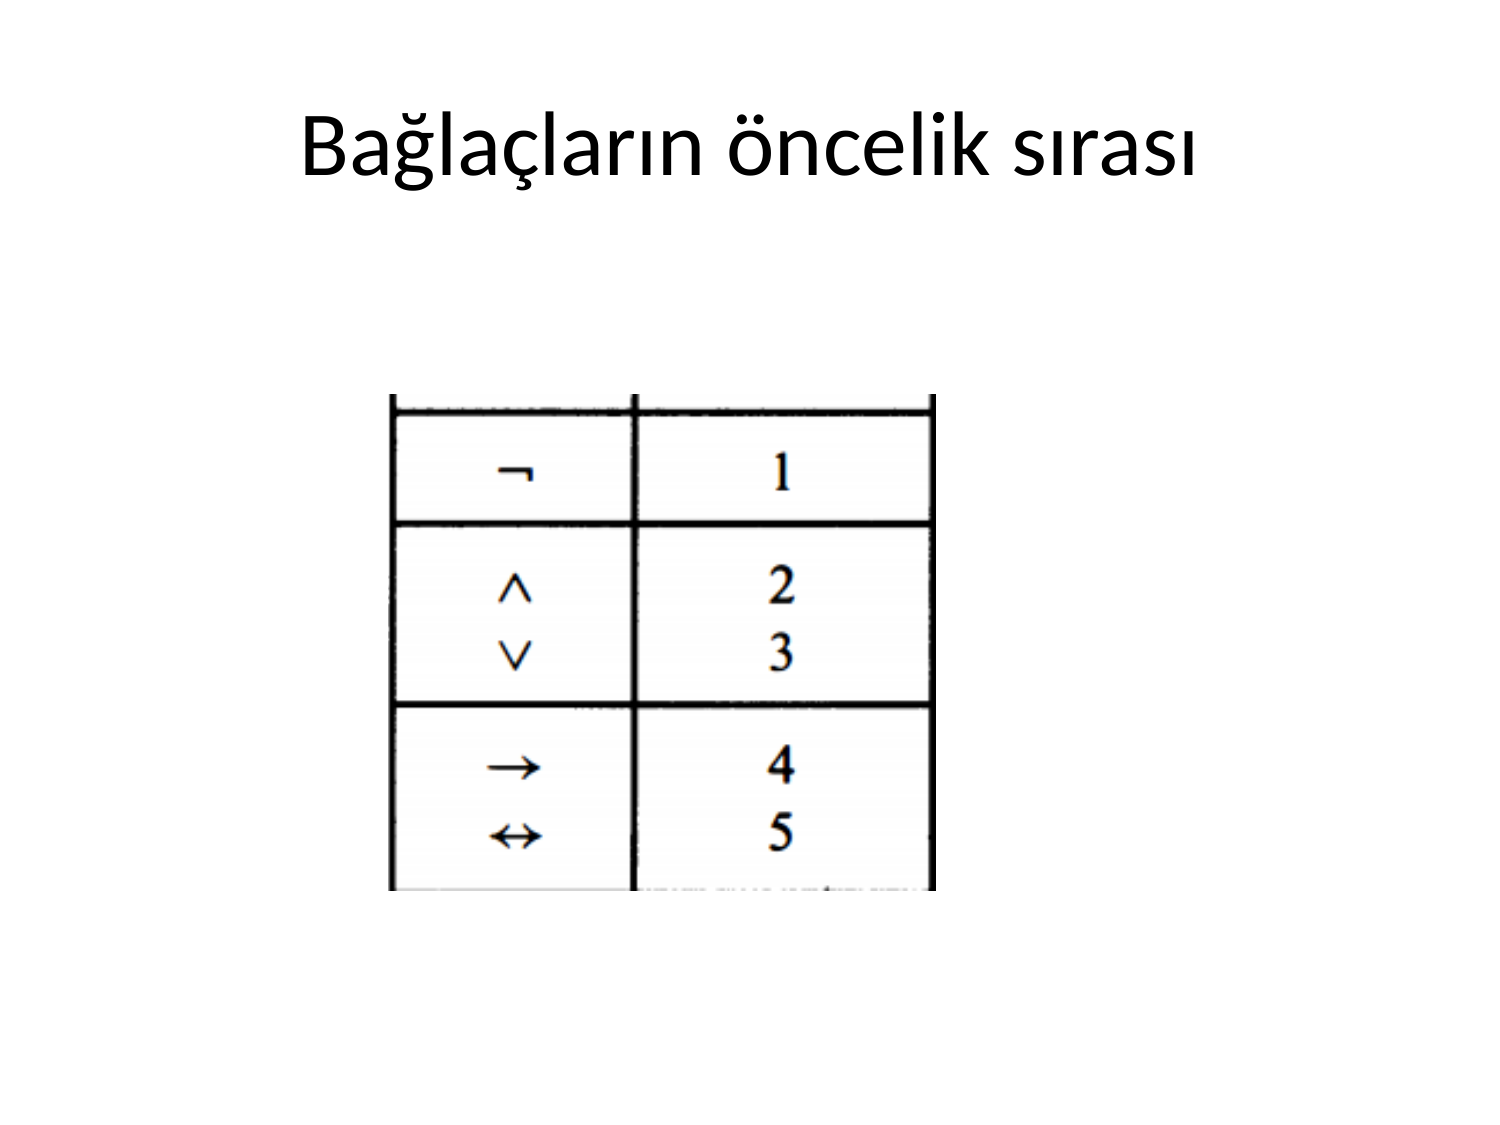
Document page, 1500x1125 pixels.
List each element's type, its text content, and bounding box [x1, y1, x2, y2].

title Bağlaçların öncelik sırası [75, 45, 1425, 233]
picture [387, 394, 936, 891]
